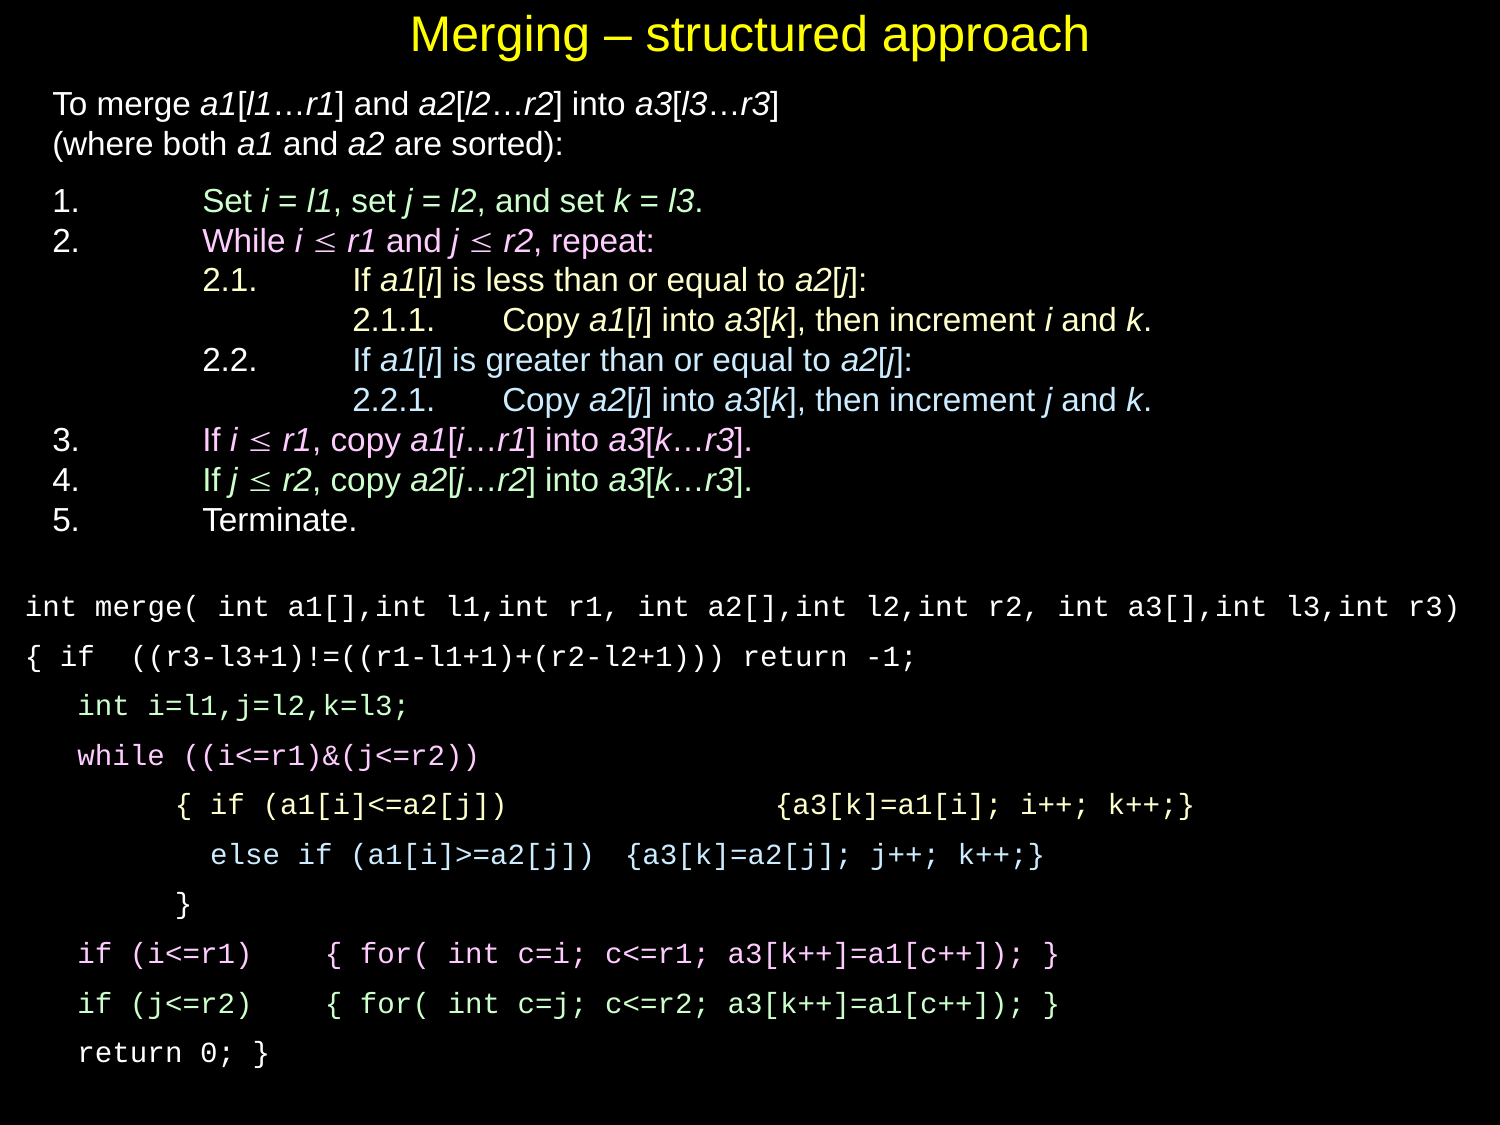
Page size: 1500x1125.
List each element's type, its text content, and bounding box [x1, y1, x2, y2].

text_box int merge( int a1[],int l1,int r1, int a2[],int l2,int r2, int a3[],int l3,int r3) { if ((r3-l3+1)!=((r1-l1+1)+(r2-l2+1))) return -1; int i=l1,j=l2,k=l3; while ((i<=r1)&(j<=r2)) { if (a1[i]<=a2[j]) {a3[k]=a1[i]; i++; k++;} else if (a1[i]>=a2[j]) {a3[k]=a2[j]; j++; k++;} } if (i<=r1) { for( int c=i; c<=r1; a3[k++]=a1[c++]); } if (j<=r2) { for( int c=j; c<=r2; a3[k++]=a1[c++]); } return 0; } [24, 587, 1500, 1069]
text_box To merge a1[l1…r1] and a2[l2…r2] into a3[l3…r3] (where both a1 and a2 are sorted): 1. Set i = l1, set j = l2, and set k = l3. 2. While i  r1 and j  r2, repeat: 2.1. If a1[i] is less than or equal to a2[j]: 2.1.1. Copy a1[i] into a3[k], then increment i and k. 2.2. If a1[i] is greater than or equal to a2[j]: 2.2.1. Copy a2[j] into a3[k], then increment j and k. 3. If i  r1, copy a1[i…r1] into a3[k…r3]. 4. If j  r2, copy a2[j…r2] into a3[k…r3]. 5. Terminate. [37, 74, 1425, 546]
title Merging – structured approach [112, 0, 1388, 63]
